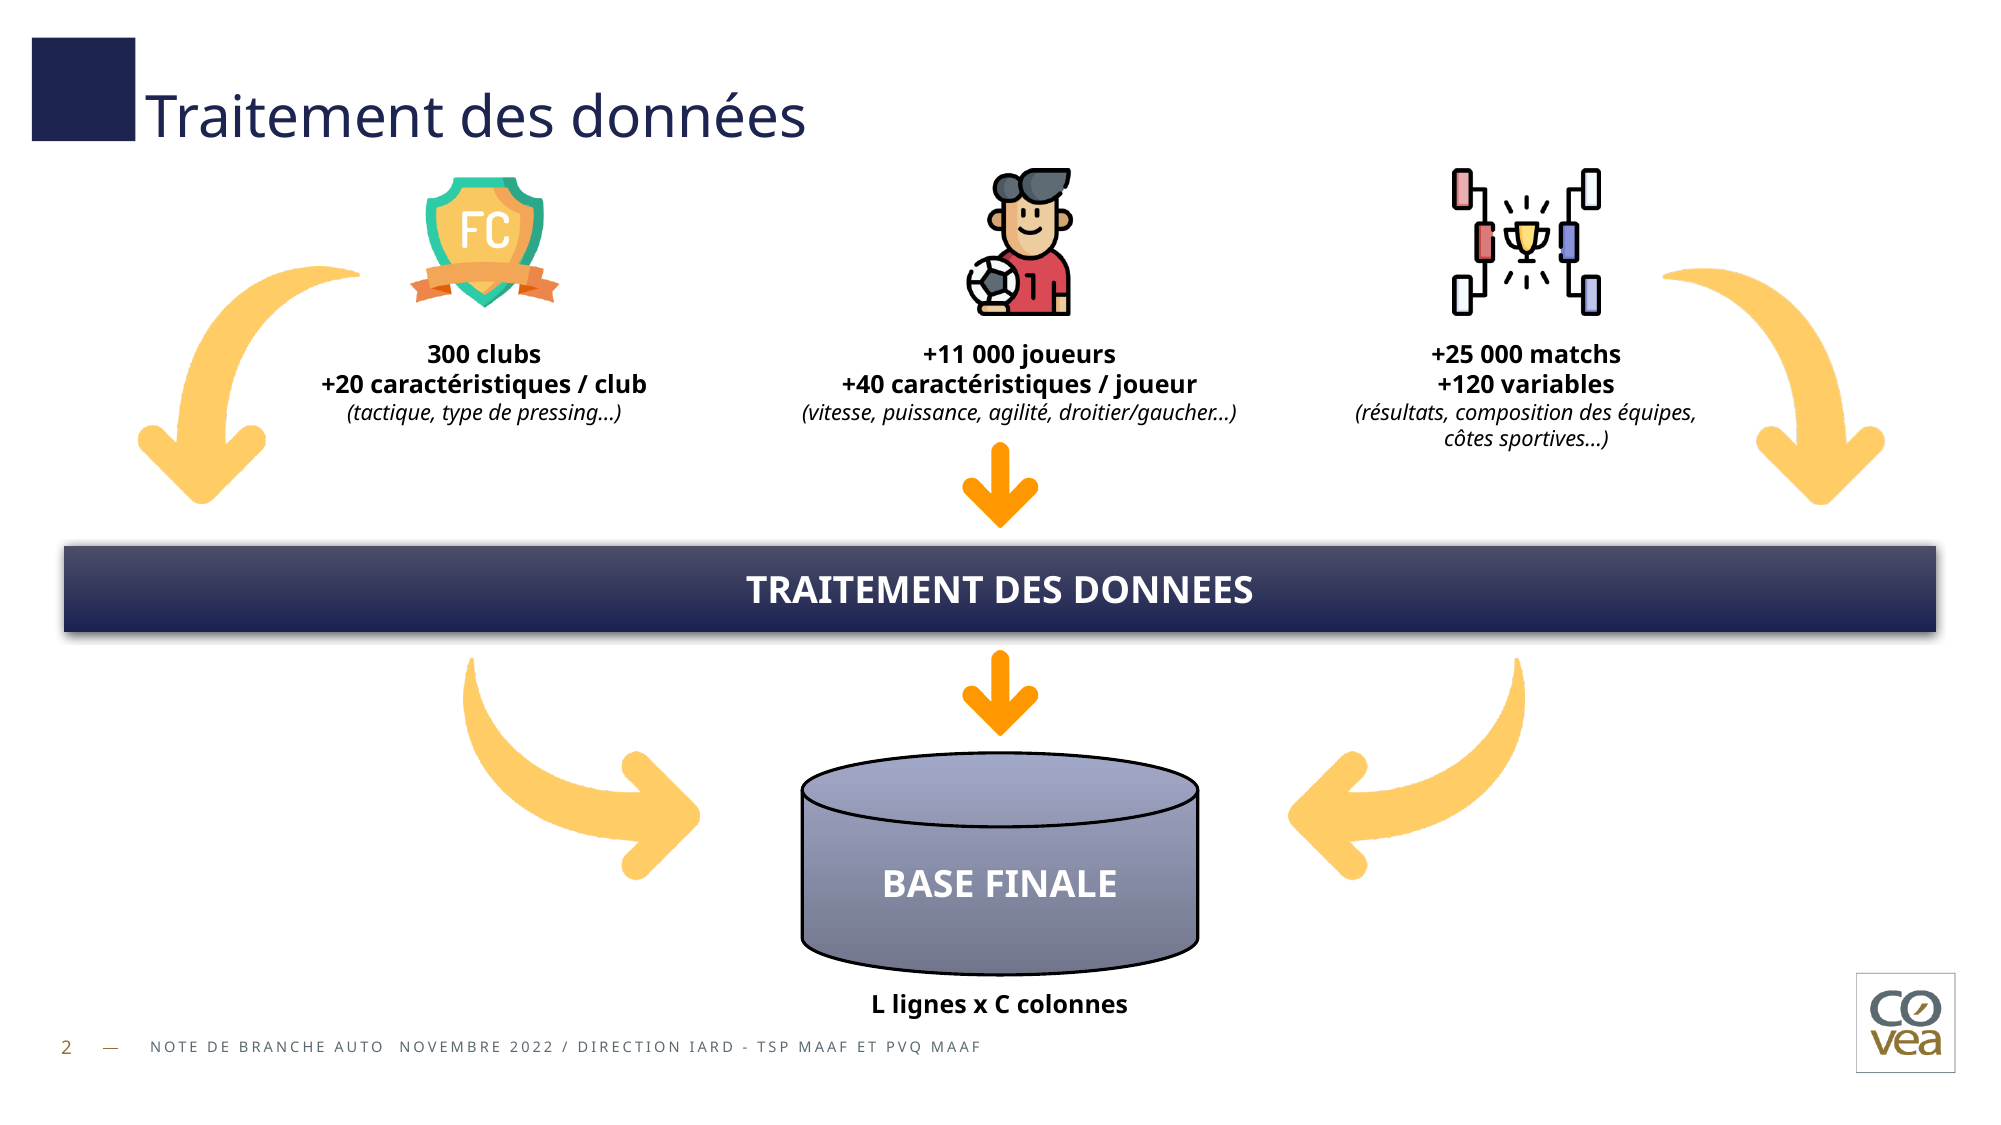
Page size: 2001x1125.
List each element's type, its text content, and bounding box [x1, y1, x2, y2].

picture [957, 650, 1043, 736]
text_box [1329, 168, 1723, 461]
text_box L lignes x C colonnes [801, 980, 1199, 1026]
picture [462, 650, 700, 887]
picture [1655, 268, 1892, 505]
footer Note de branche AUTO Novembre 2022 / DIRECTION IARD - TSP MAAF ET PVQ MAAF [150, 1018, 1703, 1079]
slide_number 2 [60, 1018, 150, 1079]
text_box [779, 168, 1260, 461]
picture [1287, 650, 1525, 887]
picture [130, 266, 367, 504]
text_box BASE FINALE [801, 751, 1199, 976]
title Traitement des données [145, 86, 1865, 183]
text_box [293, 168, 676, 434]
picture [1841, 958, 1968, 1087]
text_box TRAITEMENT DES DONNEES [64, 546, 1936, 632]
picture [957, 442, 1043, 528]
